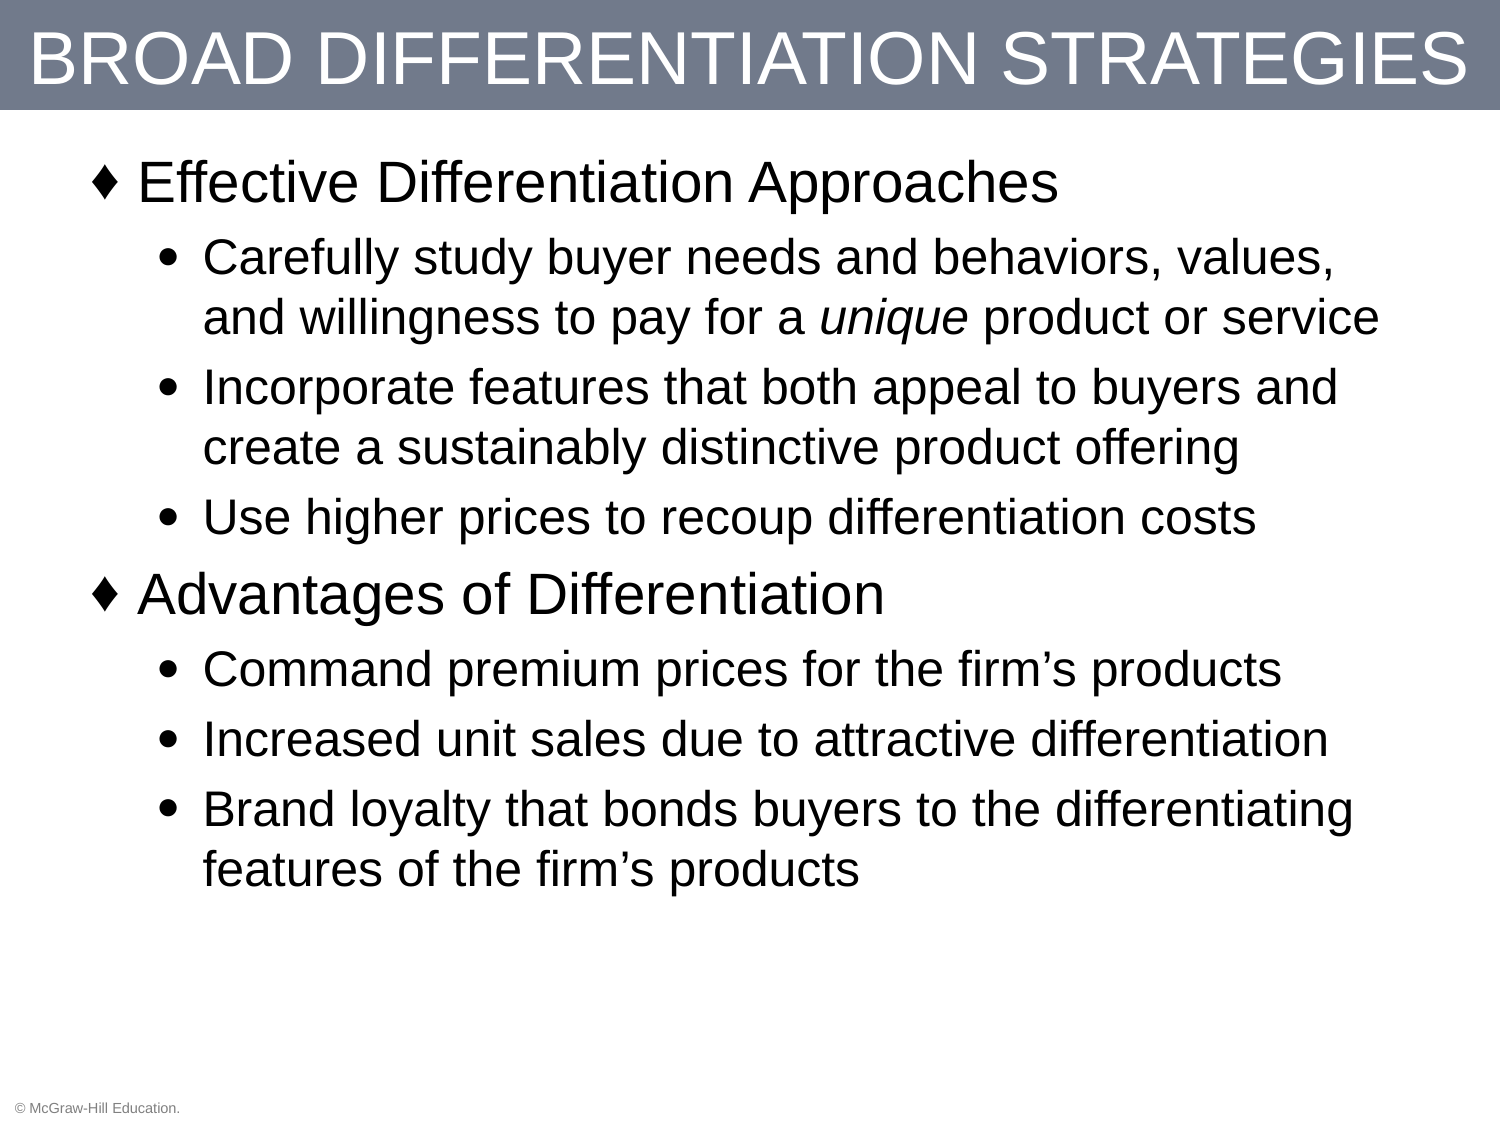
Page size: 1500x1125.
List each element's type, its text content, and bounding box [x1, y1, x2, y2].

list Effective Differentiation Approaches Carefully study buyer needs and behaviors, values, and willingness to pay for a unique product or service Incorporate features that both appeal to buyers and create a sustainably distinctive product offering Use higher prices to recoup differentiation costs Advantages of Differentiation Command premium prices for the firm’s products Increased unit sales due to attractive differentiation Brand loyalty that bonds buyers to the differentiating features of the firm’s products [74, 136, 1426, 1050]
title BROAD DIFFERENTIATION STRATEGIES [0, 0, 1500, 110]
